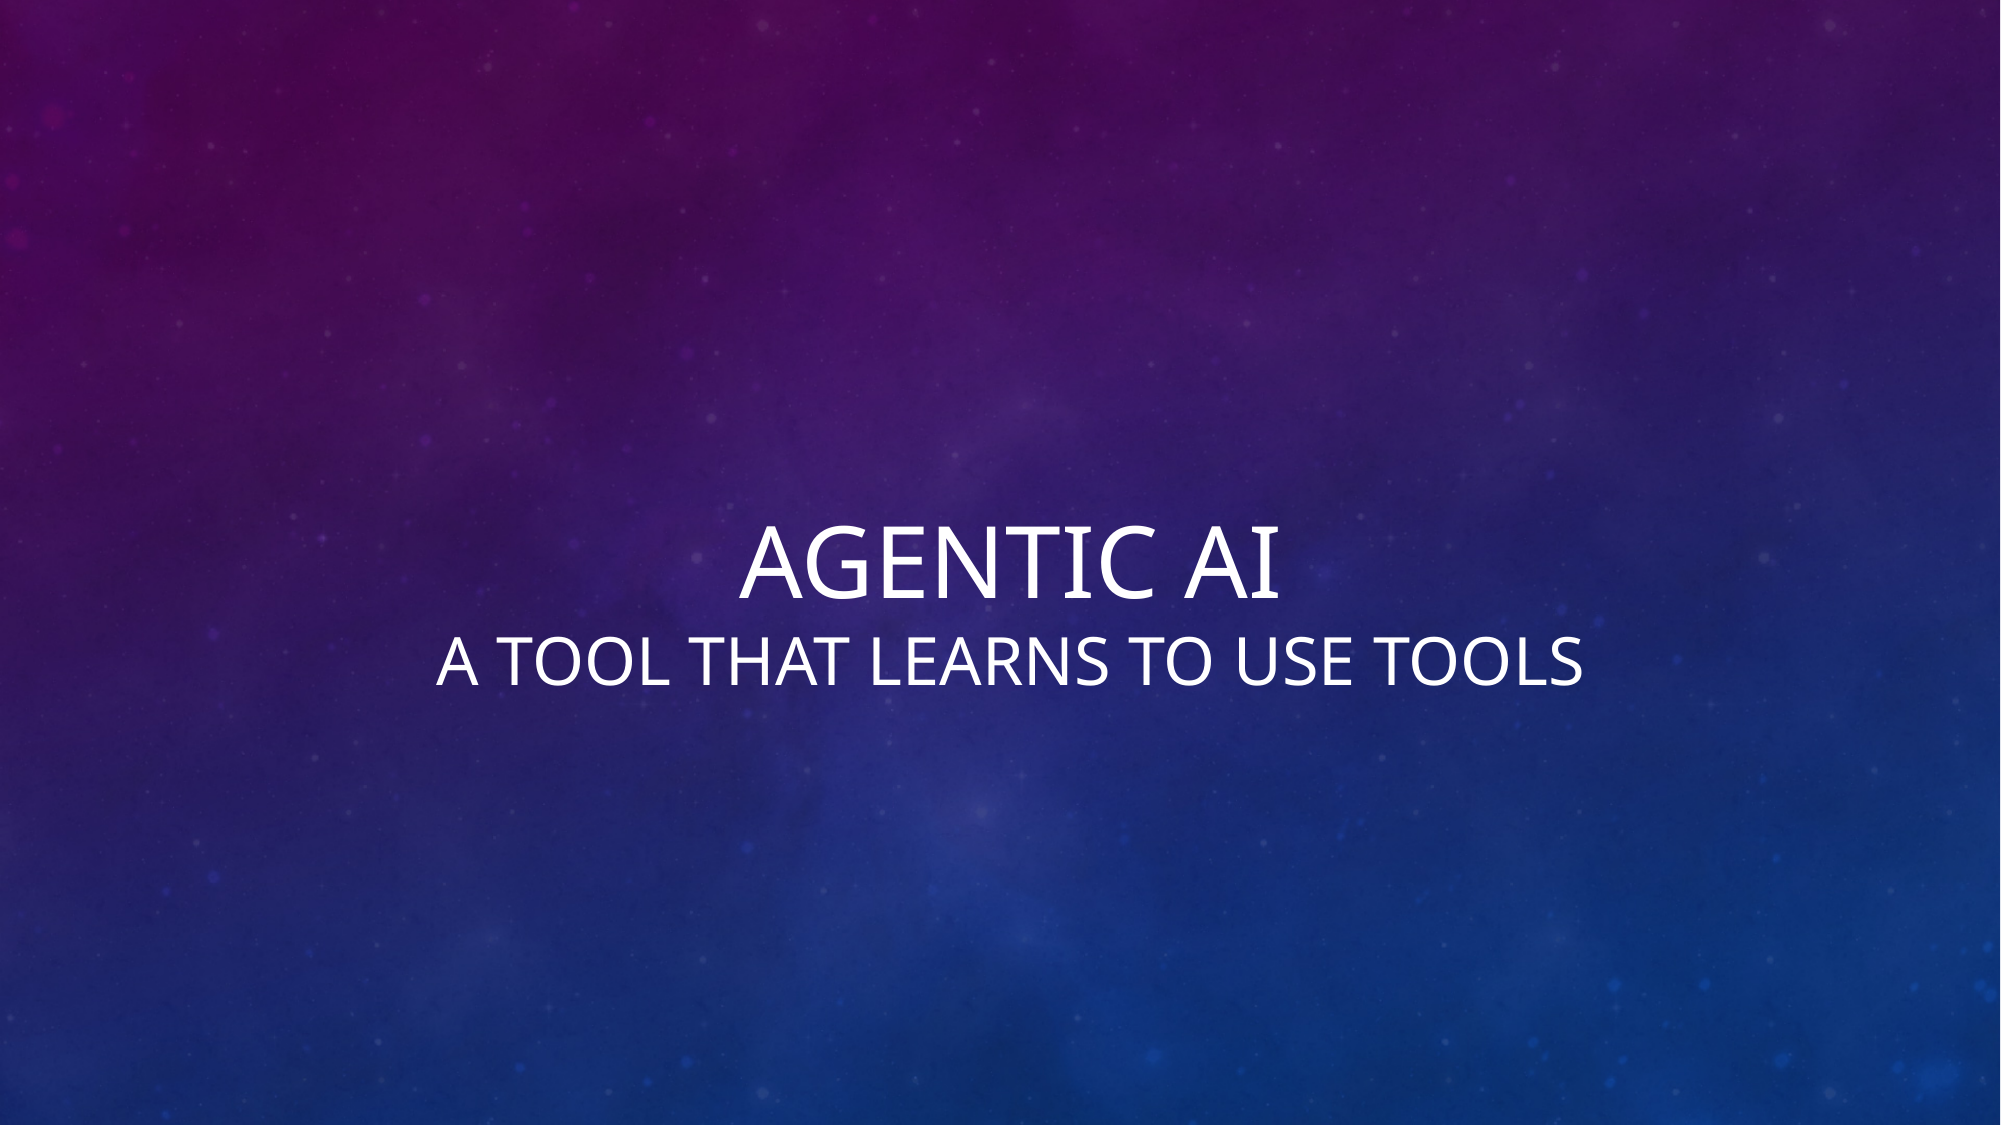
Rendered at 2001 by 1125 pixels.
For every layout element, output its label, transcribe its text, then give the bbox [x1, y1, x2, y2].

title Agentic AI A tool that learns to use tools [72, 446, 1950, 752]
picture [0, 0, 2001, 1125]
